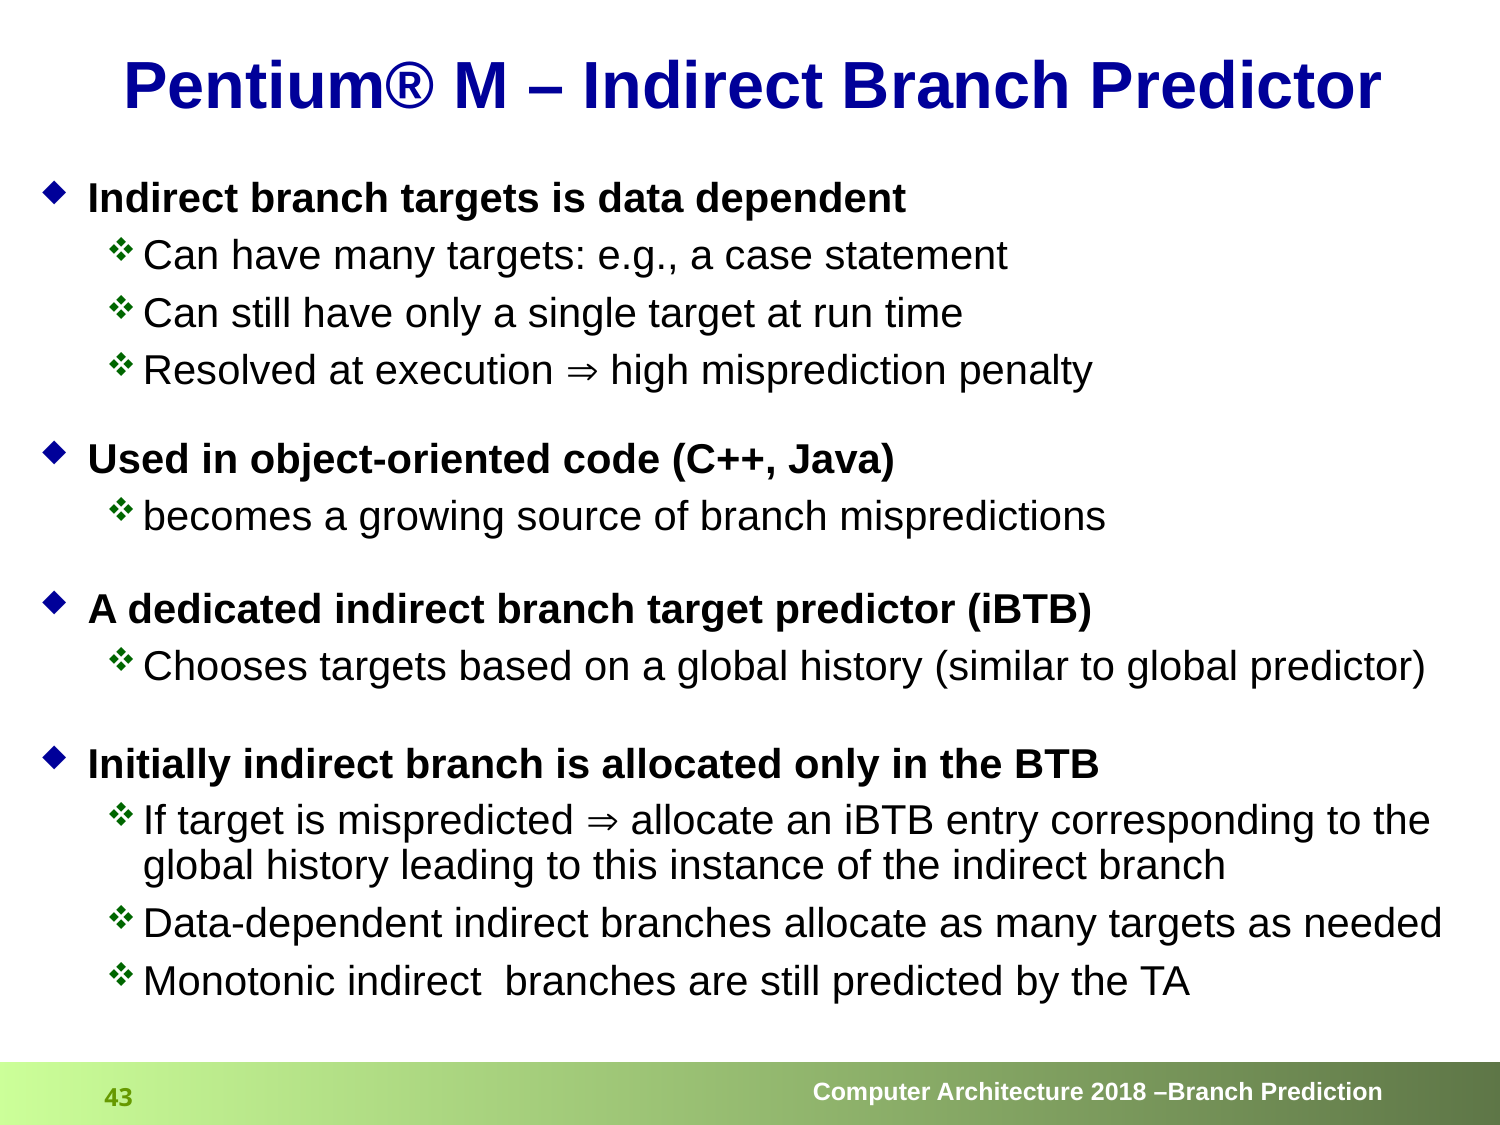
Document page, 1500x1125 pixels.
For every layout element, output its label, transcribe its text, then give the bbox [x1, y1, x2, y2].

list Indirect branch targets is data dependent Can have many targets: e.g., a case statement Can still have only a single target at run time Resolved at execution  high misprediction penalty Used in object-oriented code (C++, Java) becomes a growing source of branch mispredictions A dedicated indirect branch target predictor (iBTB) Chooses targets based on a global history (similar to global predictor) Initially indirect branch is allocated only in the BTB If target is mispredicted  allocate an iBTB entry corresponding to the global history leading to this instance of the indirect branch Data-dependent indirect branches allocate as many targets as needed Monotonic indirect branches are still predicted by the TA [24, 168, 1463, 1063]
title Pentium® M – Indirect Branch Predictor [107, 48, 1400, 125]
